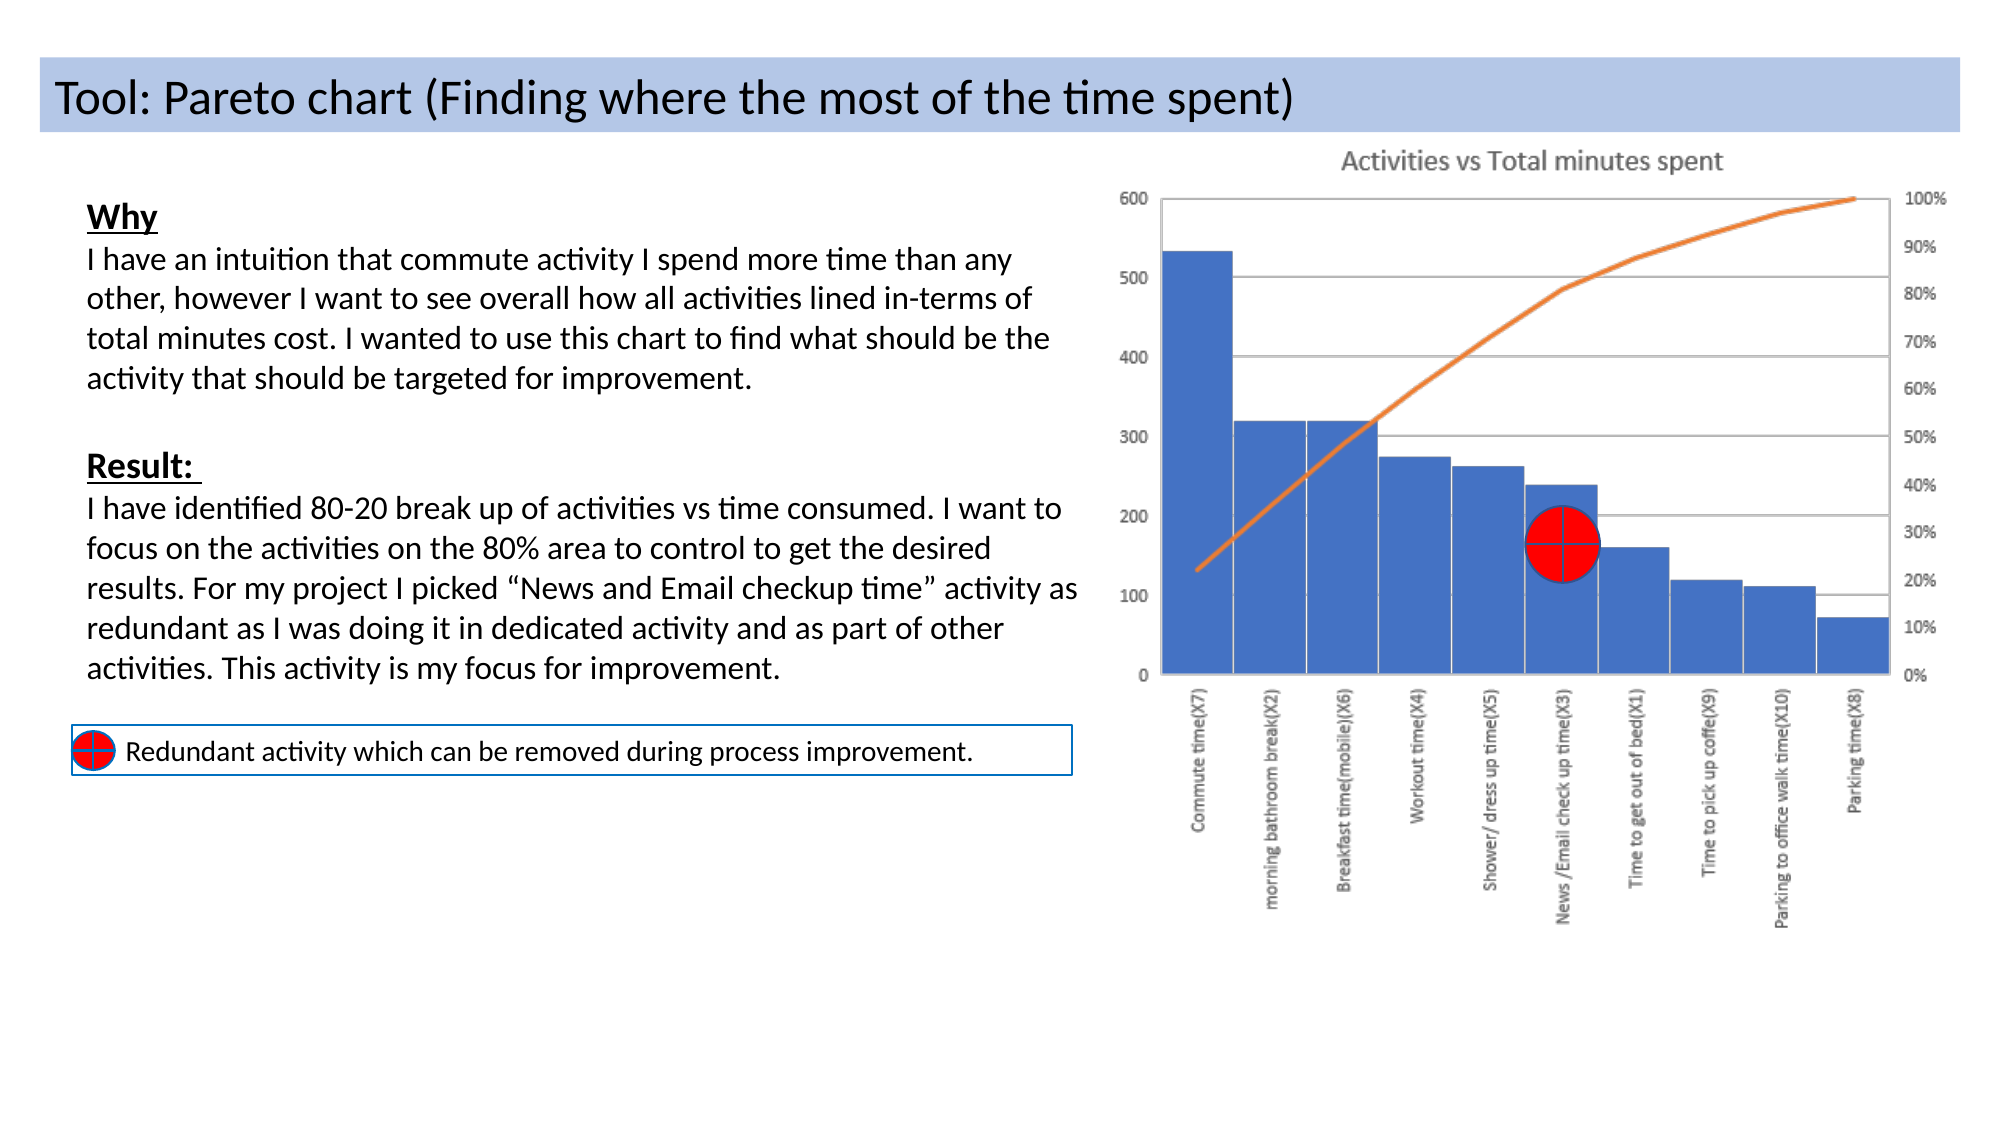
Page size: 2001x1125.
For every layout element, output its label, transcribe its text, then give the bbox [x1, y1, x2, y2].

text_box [1108, 133, 1961, 945]
text_box Why I have an intuition that commute activity I spend more time than any other, however I want to see overall how all activities lined in-terms of total minutes cost. I wanted to use this chart to find what should be the activity that should be targeted for improvement. Result: I have identified 80-20 break up of activities vs time consumed. I want to focus on the activities on the 80% area to control to get the desired results. For my project I picked “News and Email checkup time” activity as redundant as I was doing it in dedicated activity and as part of other activities. This activity is my focus for improvement. [71, 184, 1099, 694]
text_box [71, 725, 1073, 776]
text_box Tool: Pareto chart (Finding where the most of the time spent) [39, 57, 1961, 133]
